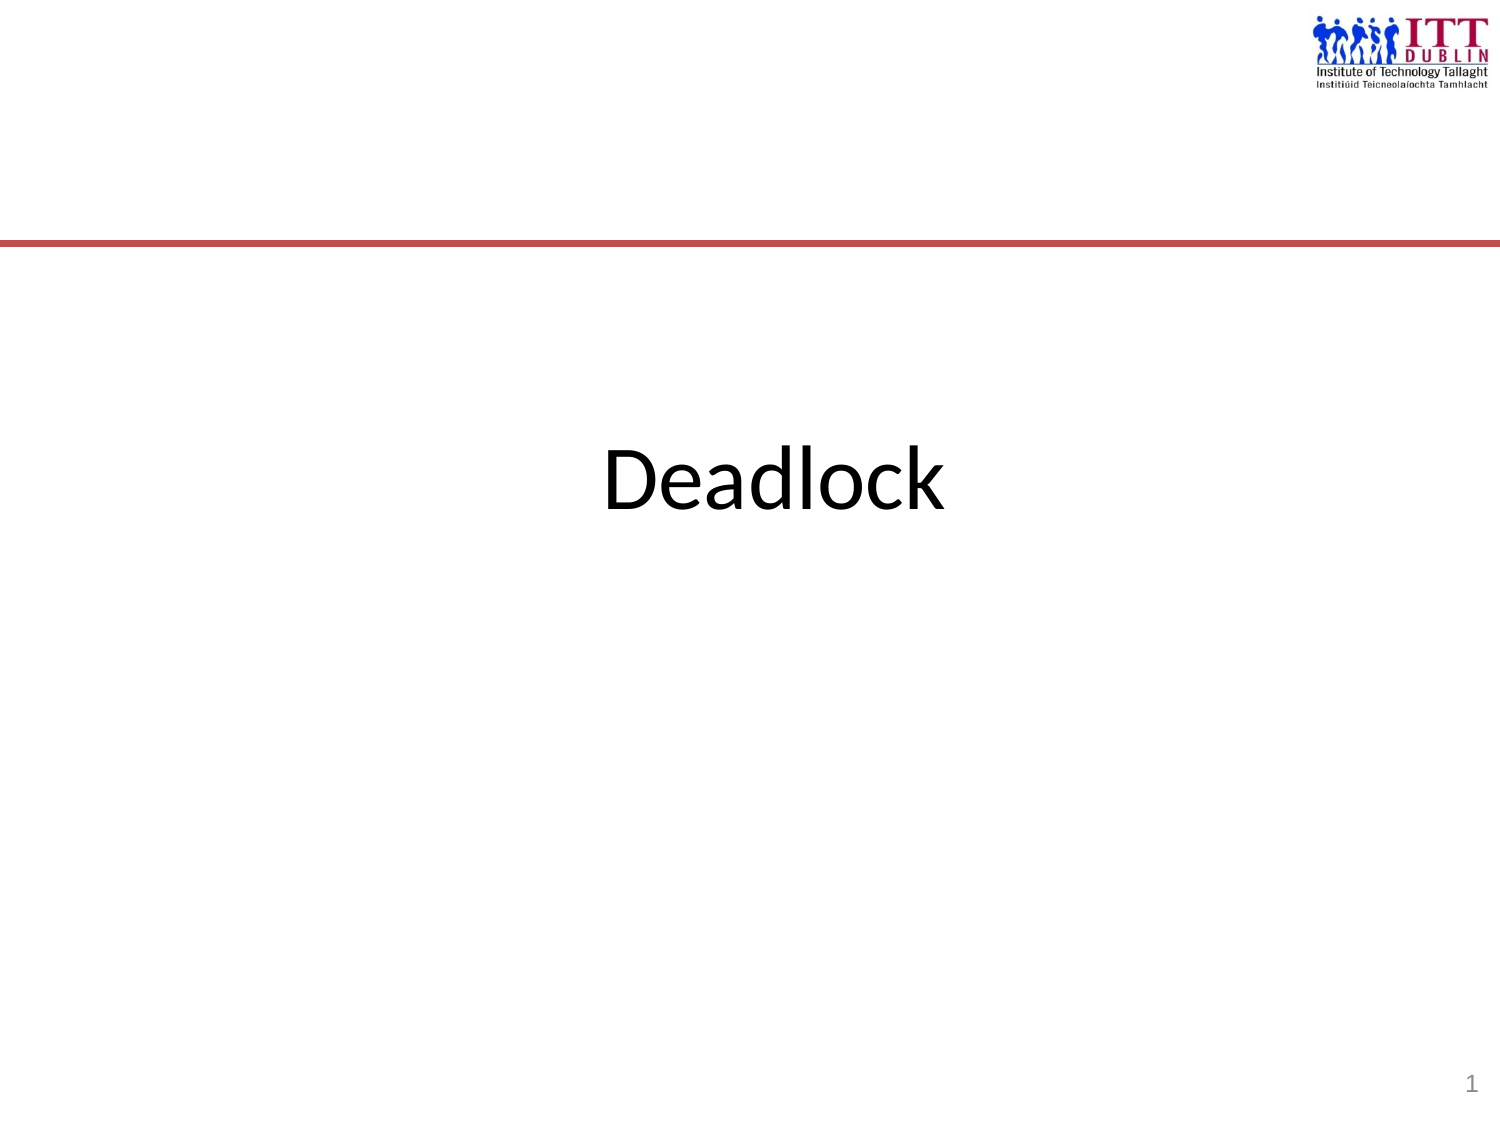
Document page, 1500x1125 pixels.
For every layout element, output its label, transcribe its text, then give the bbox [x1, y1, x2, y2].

slide_number 1 [1411, 1046, 1495, 1119]
text_box Deadlock [194, 408, 1355, 537]
picture [1309, 7, 1495, 96]
